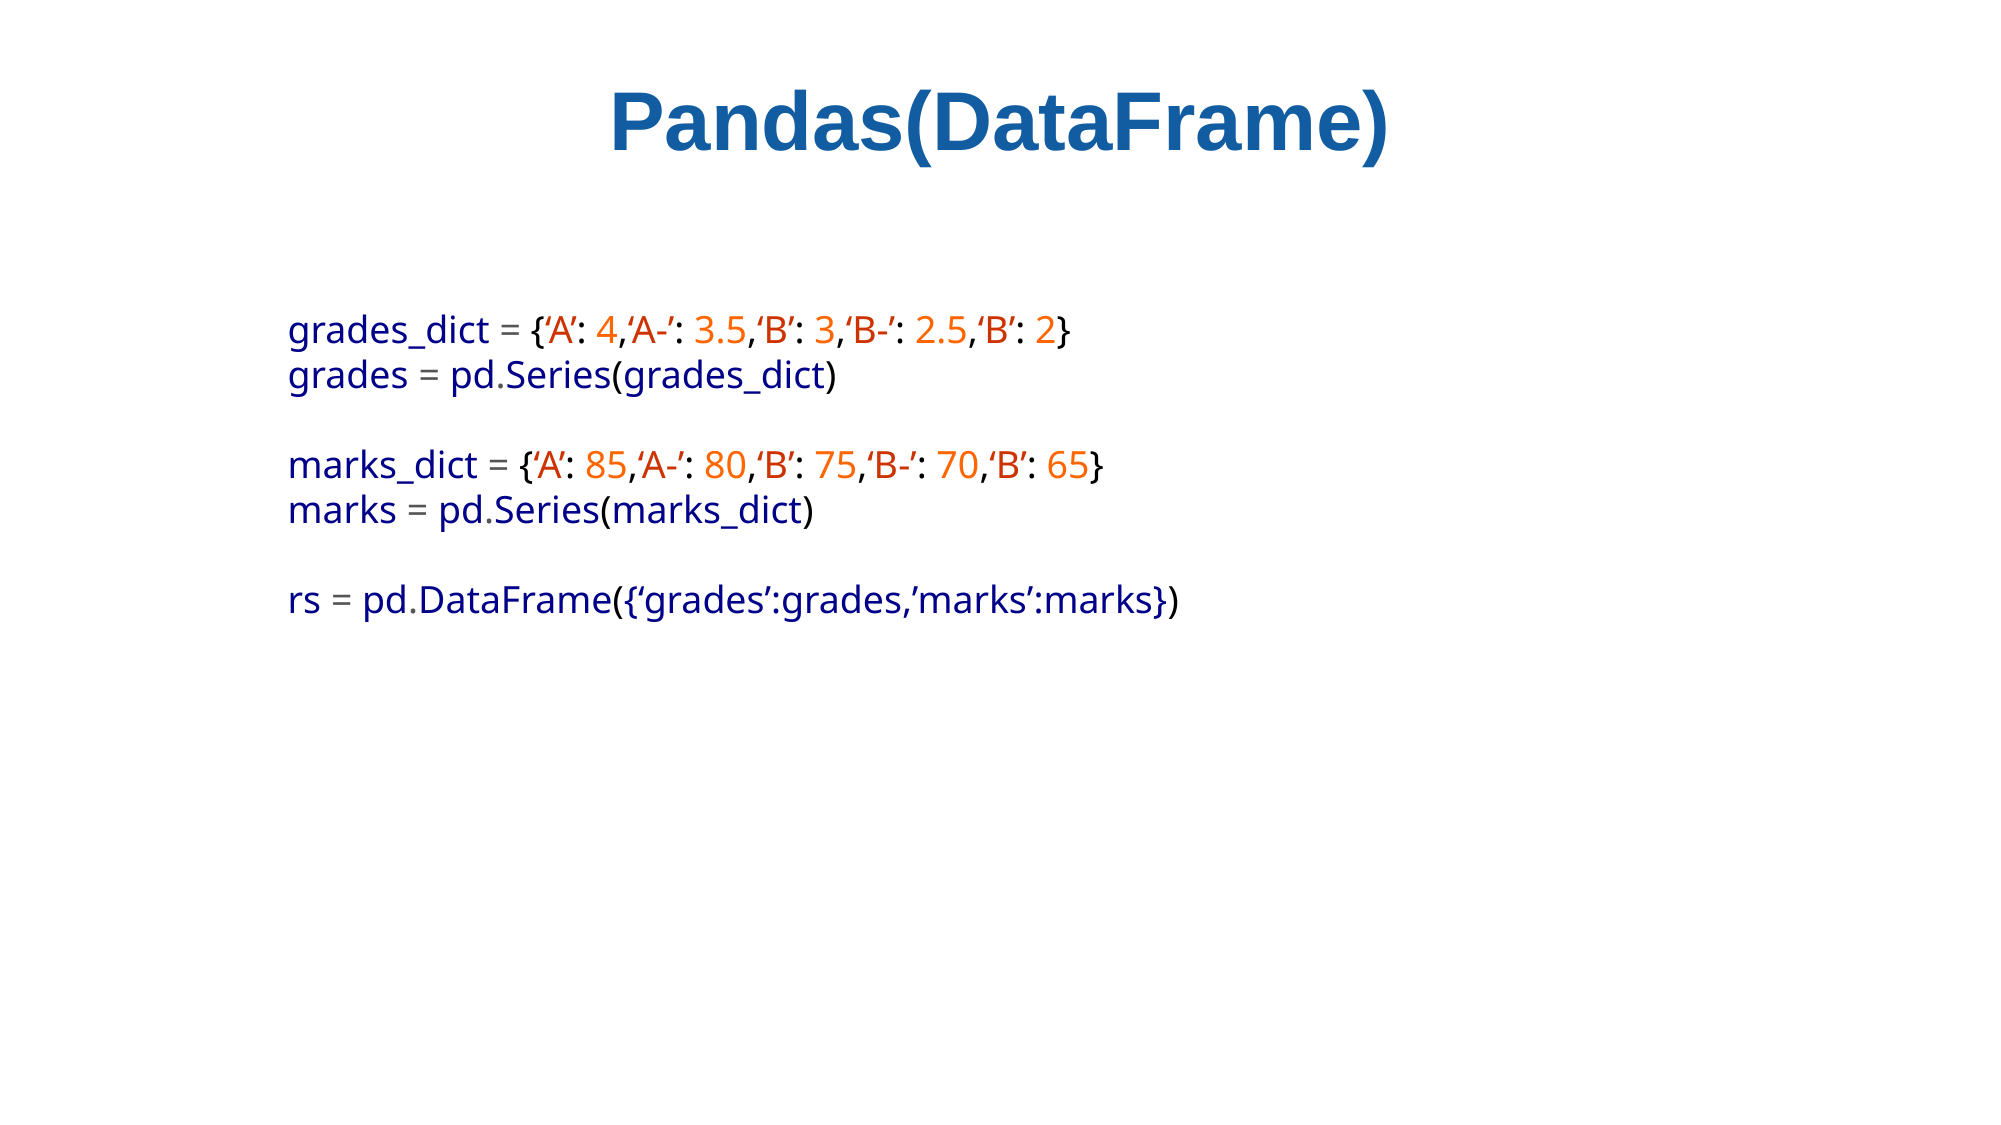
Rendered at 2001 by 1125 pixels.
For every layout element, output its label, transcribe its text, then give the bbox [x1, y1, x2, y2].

text_box grades_dict = {‘A’: 4,‘A-’: 3.5,‘B’: 3,‘B-’: 2.5,‘B’: 2} grades = pd.Series(grades_dict) marks_dict = {‘A’: 85,‘A-’: 80,‘B’: 75,‘B-’: 70,‘B’: 65} marks = pd.Series(marks_dict) rs = pd.DataFrame({‘grades’:grades,’marks’:marks}) [272, 298, 1273, 718]
title Pandas(DataFrame) [137, 59, 1863, 188]
